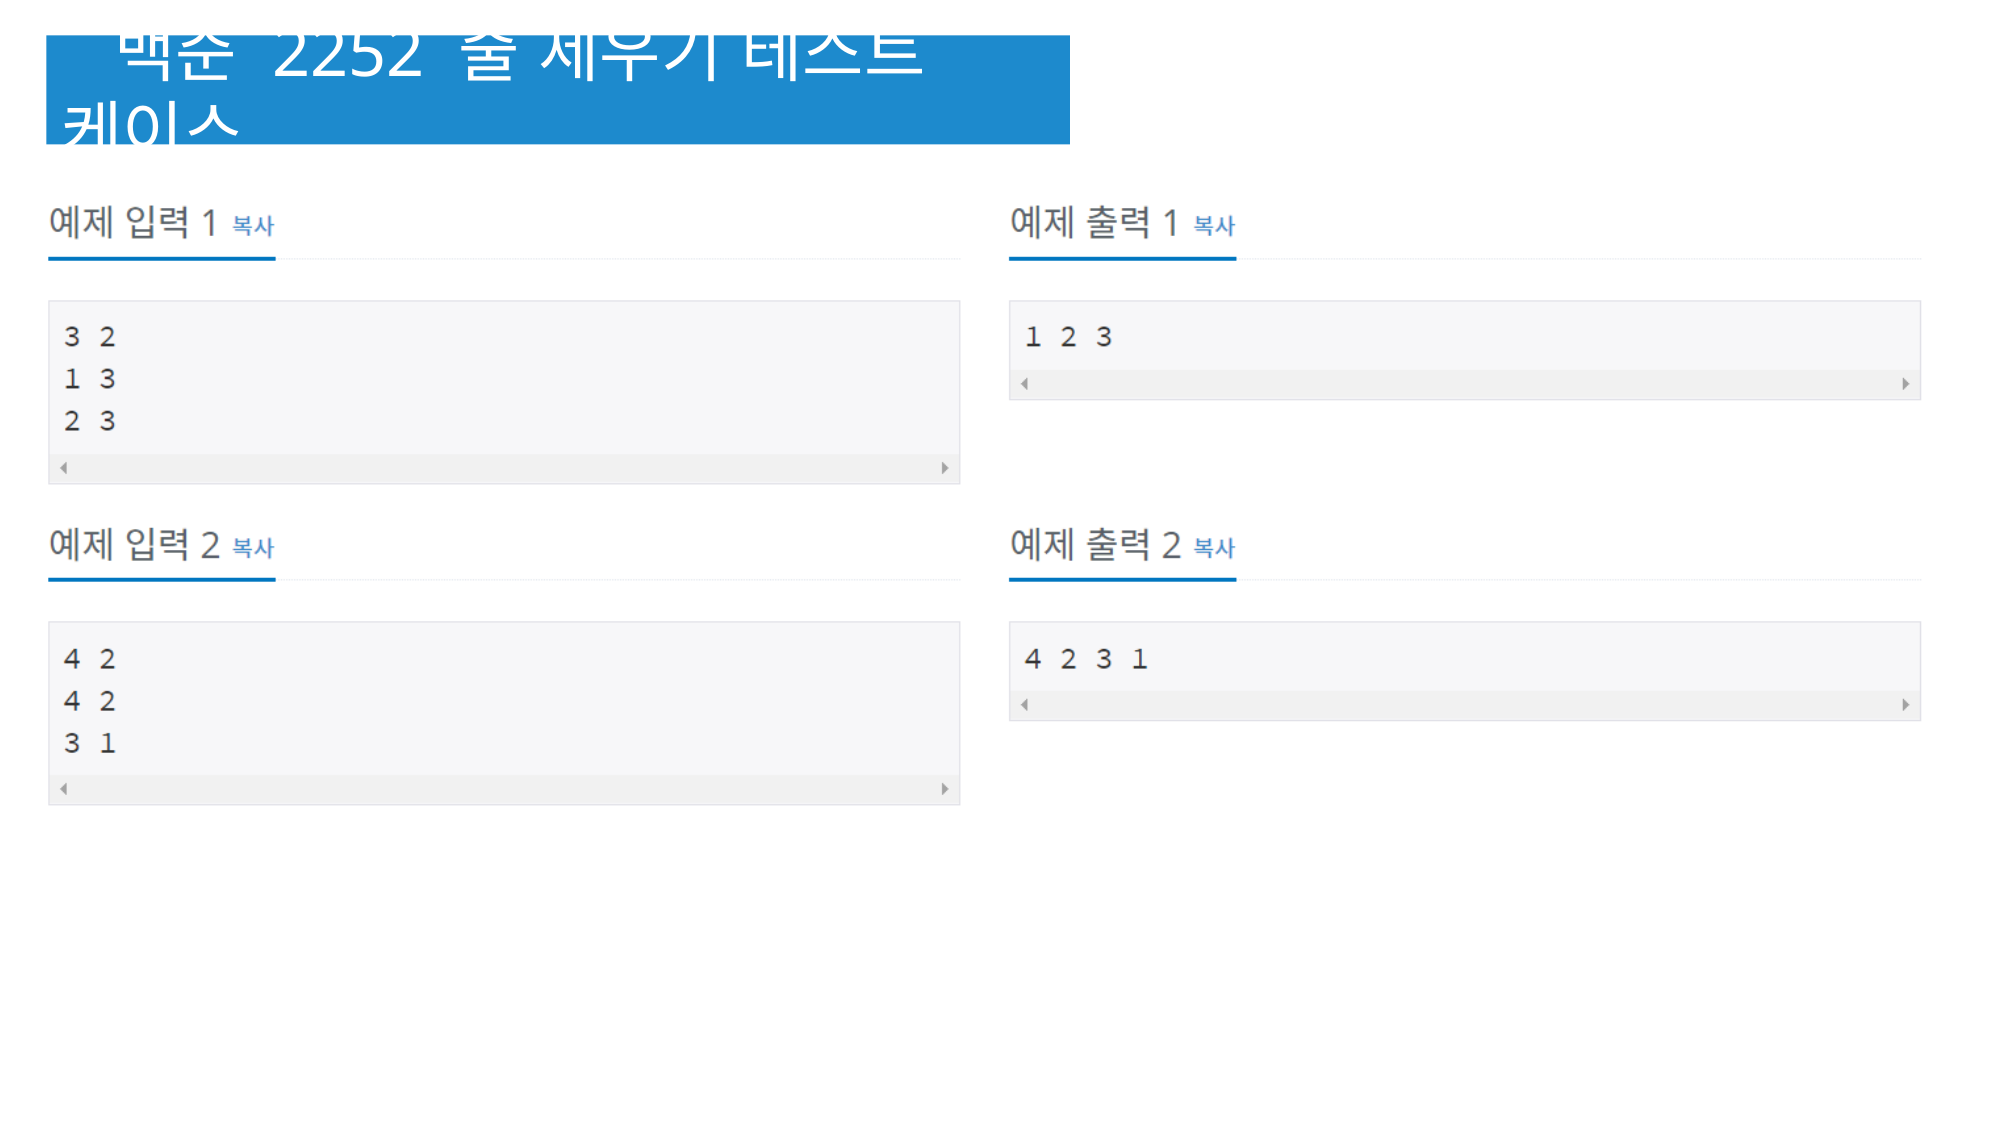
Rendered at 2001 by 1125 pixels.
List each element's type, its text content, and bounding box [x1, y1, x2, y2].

text_box 백준 2252 줄 세우기 테스트 케이스 [45, 34, 1071, 145]
picture [30, 186, 1970, 820]
